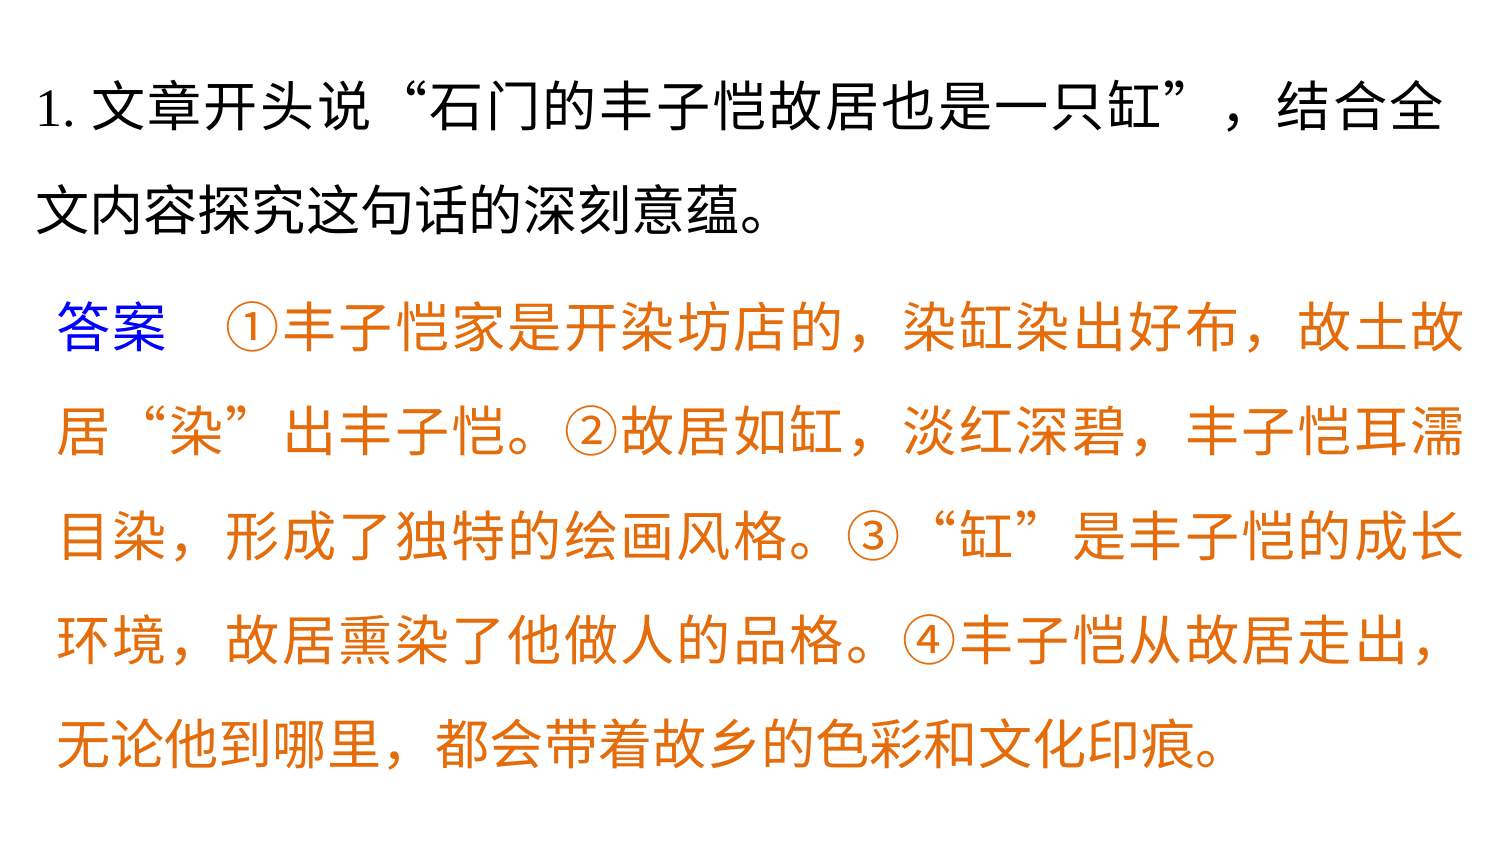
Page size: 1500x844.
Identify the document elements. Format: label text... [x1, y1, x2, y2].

text_box 答案 ①丰子恺家是开染坊店的，染缸染出好布，故土故居“染”出丰子恺。②故居如缸，淡红深碧，丰子恺耳濡目染，形成了独特的绘画风格。③“缸”是丰子恺的成长环境，故居熏染了他做人的品格。④丰子恺从故居走出，无论他到哪里，都会带着故乡的色彩和文化印痕。 [41, 246, 1480, 783]
text_box 1.文章开头说“石门的丰子恺故居也是一只缸”，结合全文内容探究这句话的深刻意蕴。 [20, 25, 1459, 250]
